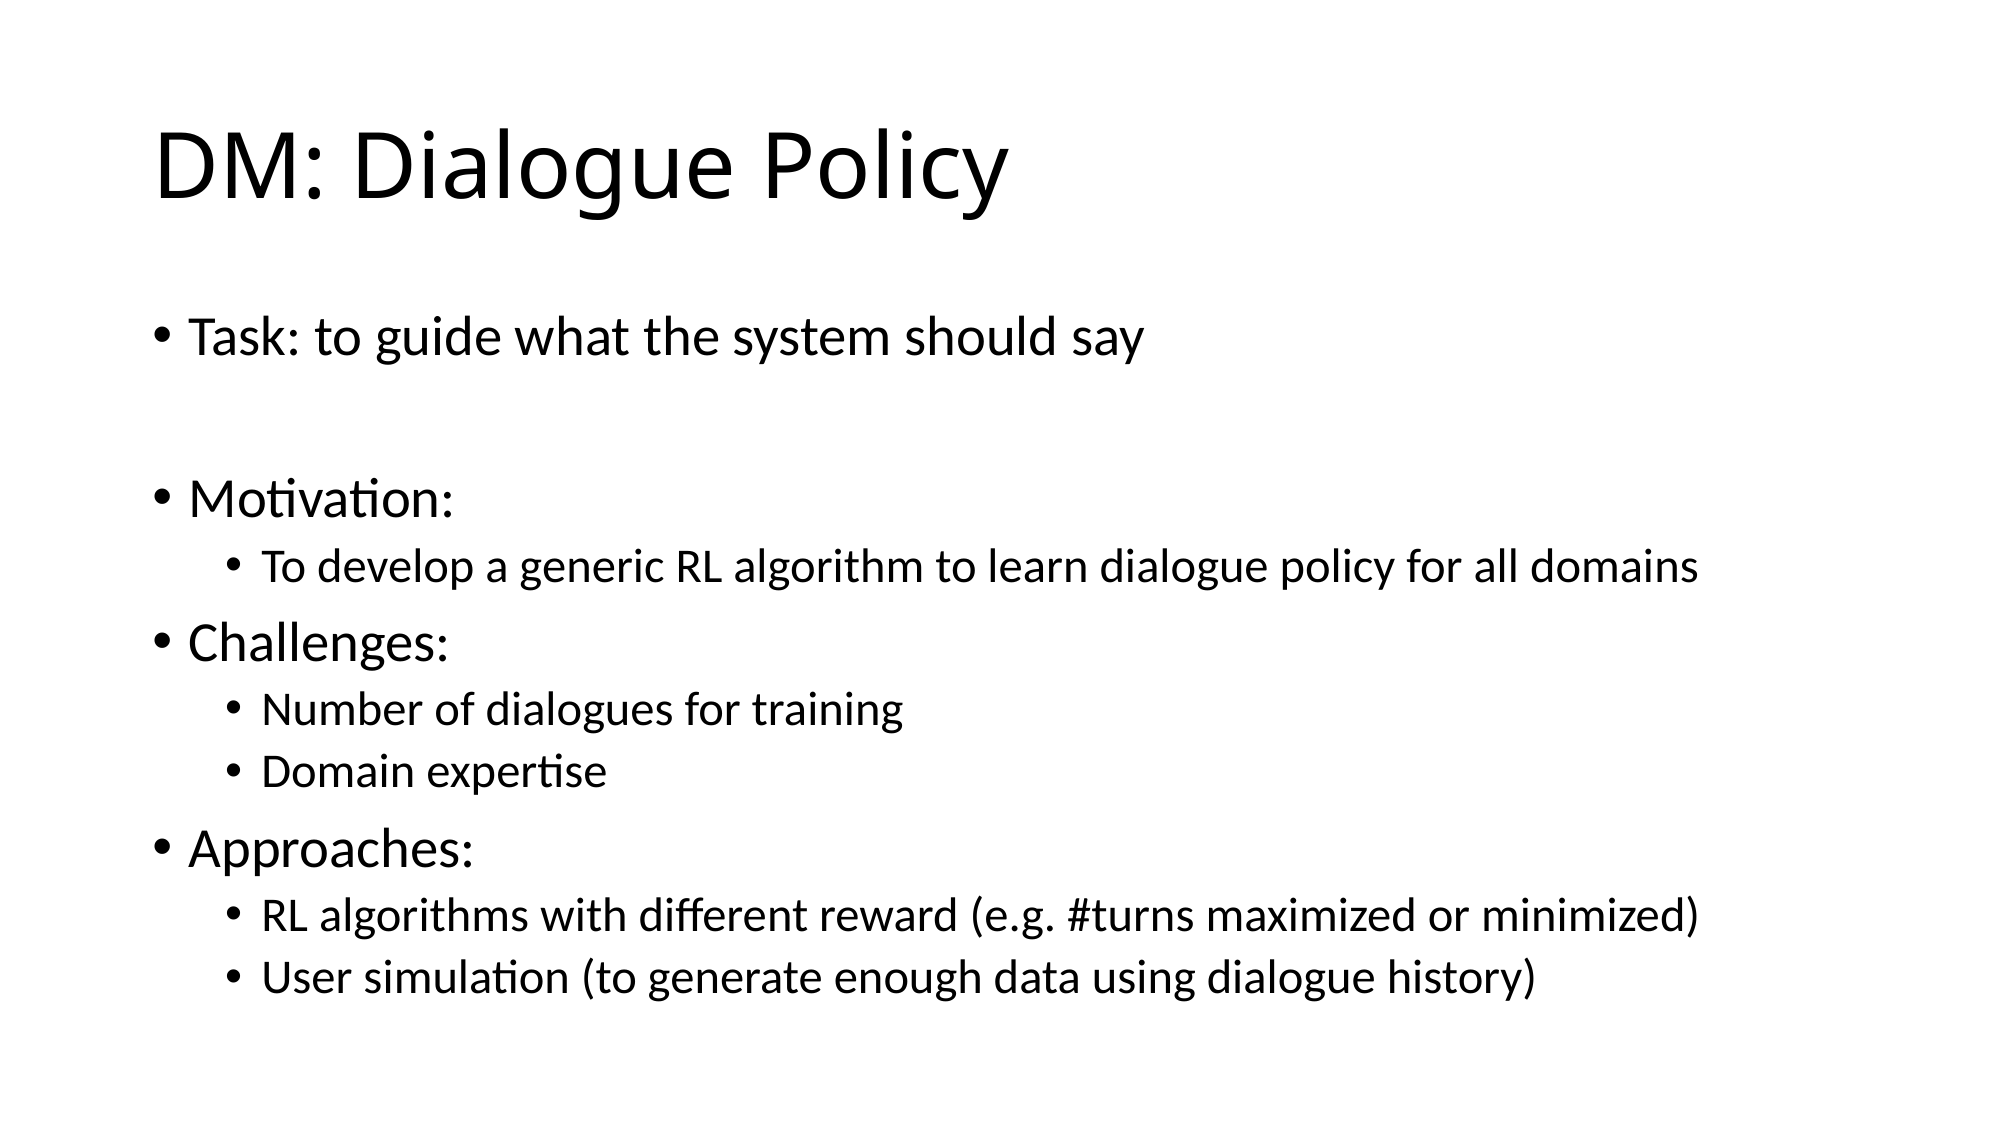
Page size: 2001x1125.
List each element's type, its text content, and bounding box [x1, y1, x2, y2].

list Task: to guide what the system should say Motivation: To develop a generic RL algorithm to learn dialogue policy for all domains Challenges: Number of dialogues for training Domain expertise Approaches: RL algorithms with different reward (e.g. #turns maximized or minimized) User simulation (to generate enough data using dialogue history) [137, 299, 1863, 1014]
title DM: Dialogue Policy [137, 59, 1863, 278]
